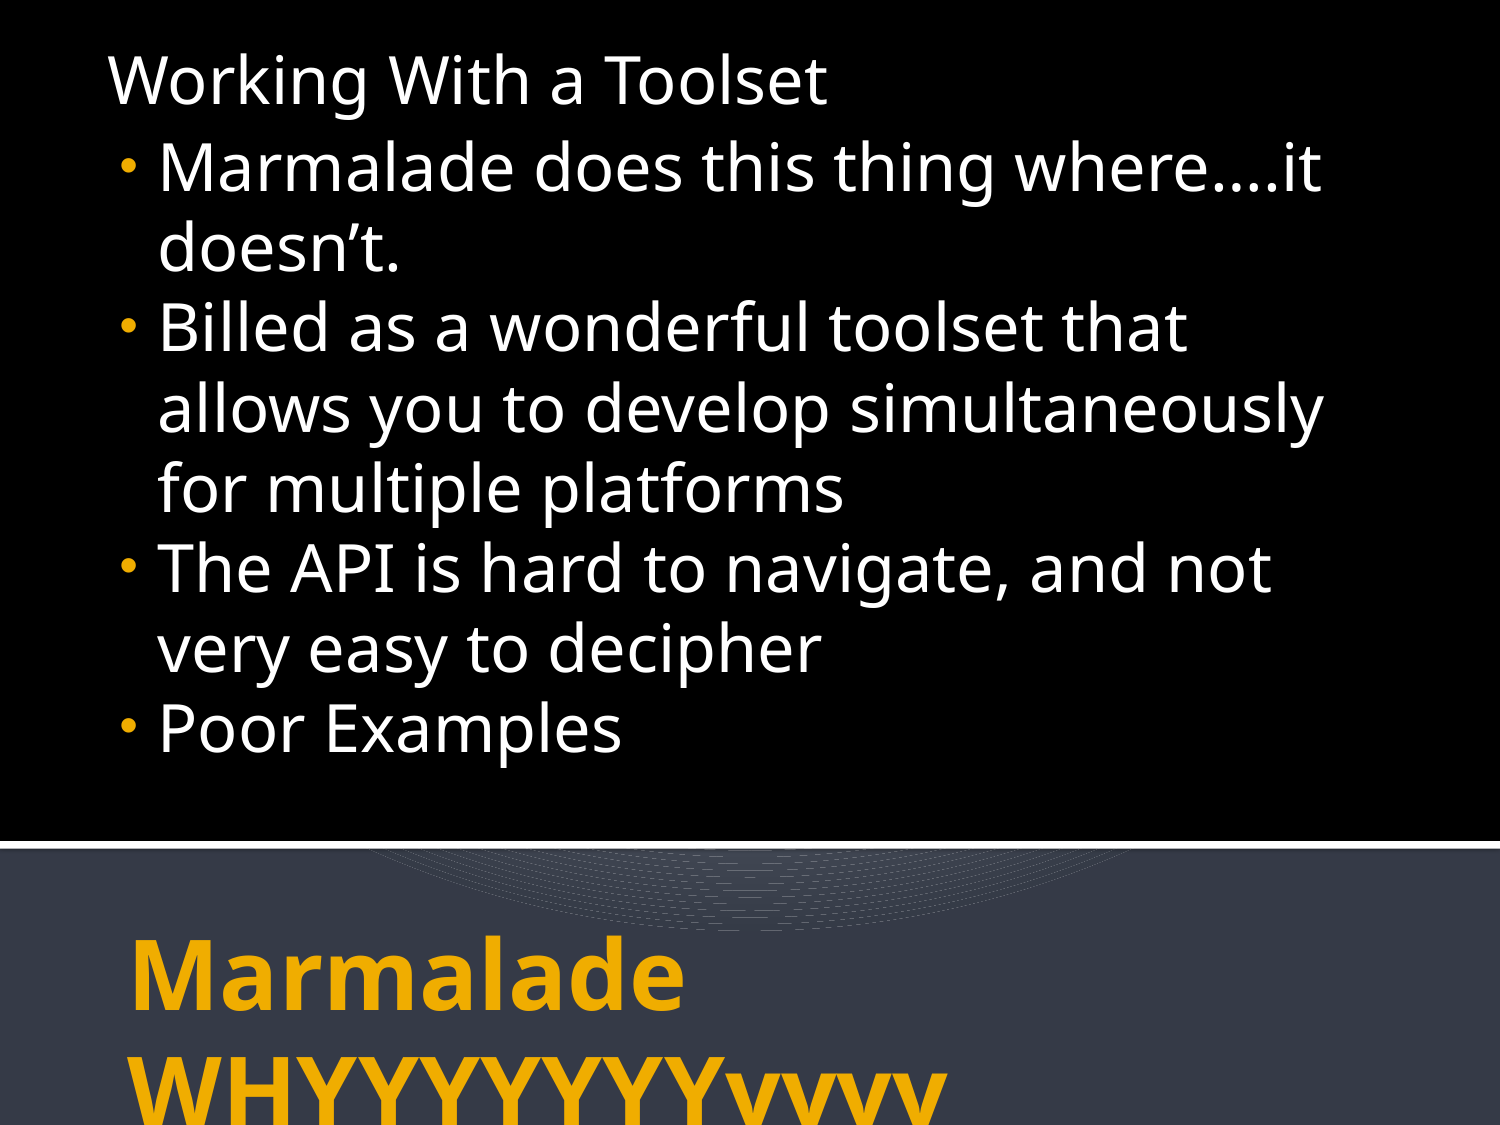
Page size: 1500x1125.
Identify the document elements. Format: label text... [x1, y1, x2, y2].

title Marmalade WHYYYYYYYyyyy [112, 912, 1438, 1063]
text_box Marmalade does this thing where….it doesn’t. Billed as a wonderful toolset that allows you to develop simultaneously for multiple platforms The API is hard to navigate, and not very easy to decipher Poor Examples [99, 125, 1388, 825]
subtitle Working With a Toolset [87, 37, 1413, 100]
